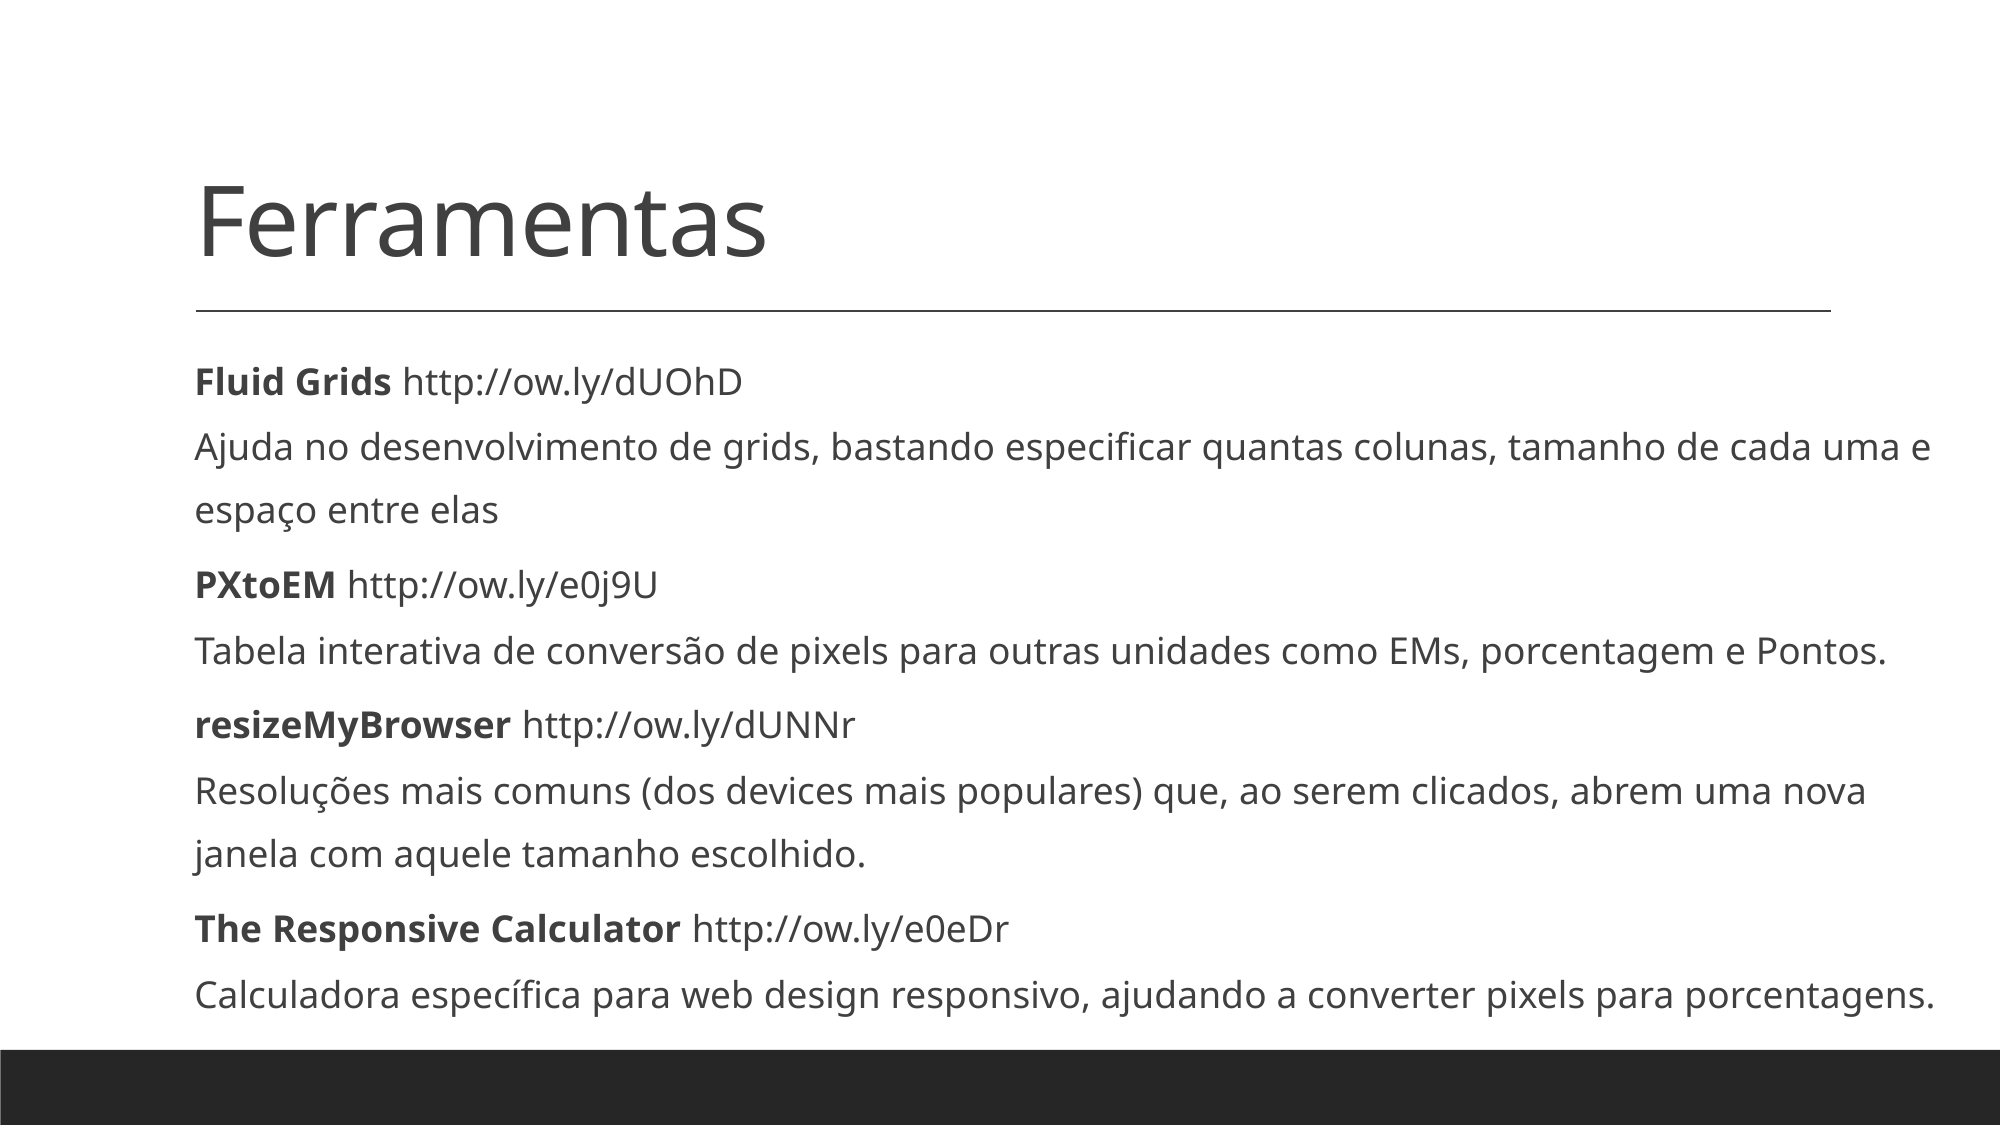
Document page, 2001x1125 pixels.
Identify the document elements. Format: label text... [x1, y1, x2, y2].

title Ferramentas [180, 47, 1830, 285]
list Fluid Grids http://ow.ly/dUOhD Ajuda no desenvolvimento de grids, bastando especificar quantas colunas, tamanho de cada uma e espaço entre elas PXtoEM http://ow.ly/e0j9U Tabela interativa de conversão de pixels para outras unidades como EMs, porcentagem e Pontos. resizeMyBrowser http://ow.ly/dUNNr Resoluções mais comuns (dos devices mais populares) que, ao serem clicados, abrem uma nova janela com aquele tamanho escolhido. The Responsive Calculator http://ow.ly/e0eDr Calculadora específica para web design responsivo, ajudando a converter pixels para porcentagens. [180, 345, 1943, 1043]
